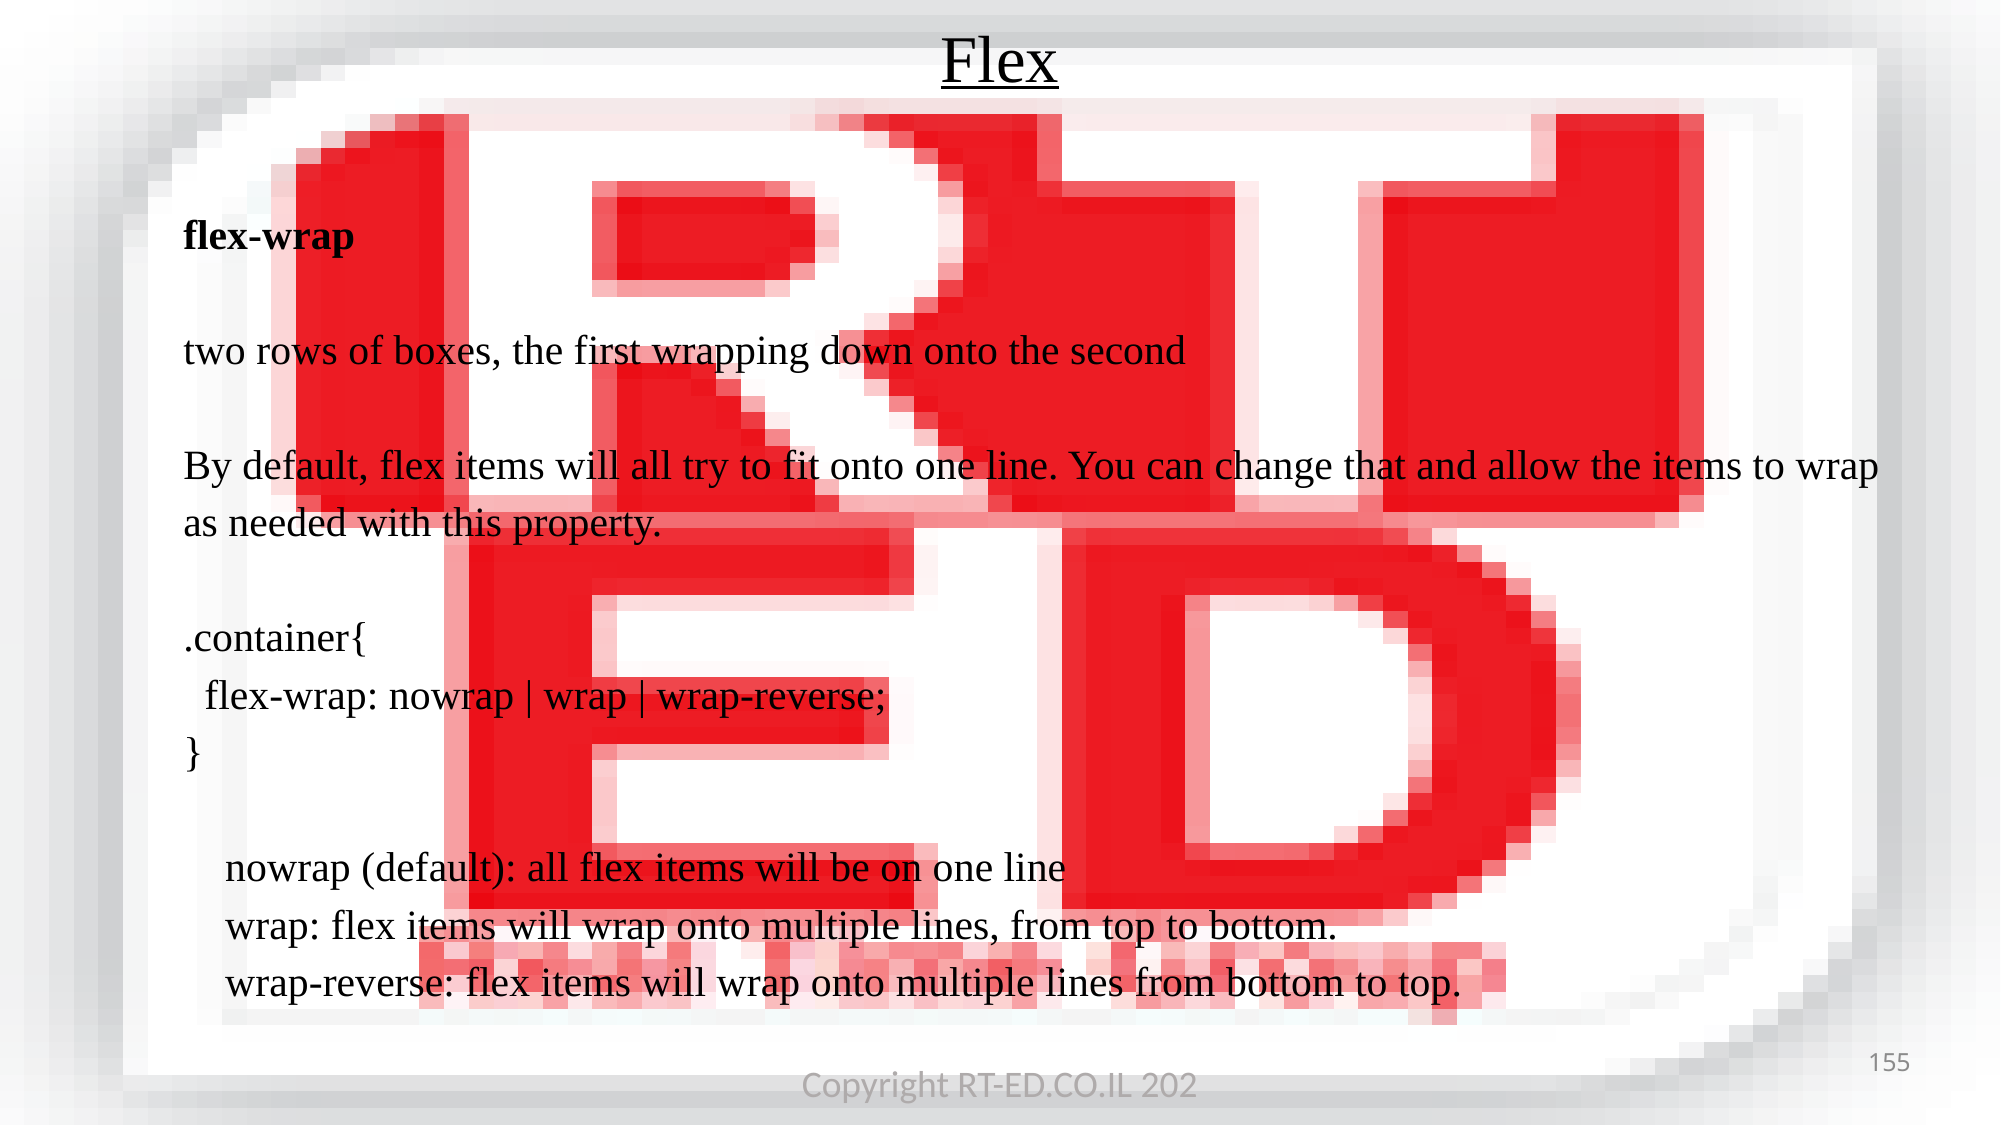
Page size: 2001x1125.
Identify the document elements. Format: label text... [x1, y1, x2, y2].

text_box Copyright RT-ED.CO.IL 202 [787, 1052, 1213, 1113]
text_box Flex [68, 0, 1932, 94]
slide_number 155 [1853, 1019, 1974, 1106]
picture [0, 0, 2001, 1125]
text_box flex-wrap two rows of boxes, the first wrapping down onto the second By default, flex items will all try to fit onto one line. You can change that and allow the items to wrap as needed with this property. .container{ flex-wrap: nowrap | wrap | wrap-reverse; } nowrap (default): all flex items will be on one line wrap: flex items will wrap onto multiple lines, from top to bottom. wrap-reverse: flex items will wrap onto multiple lines from bottom to top. [163, 179, 1932, 1095]
